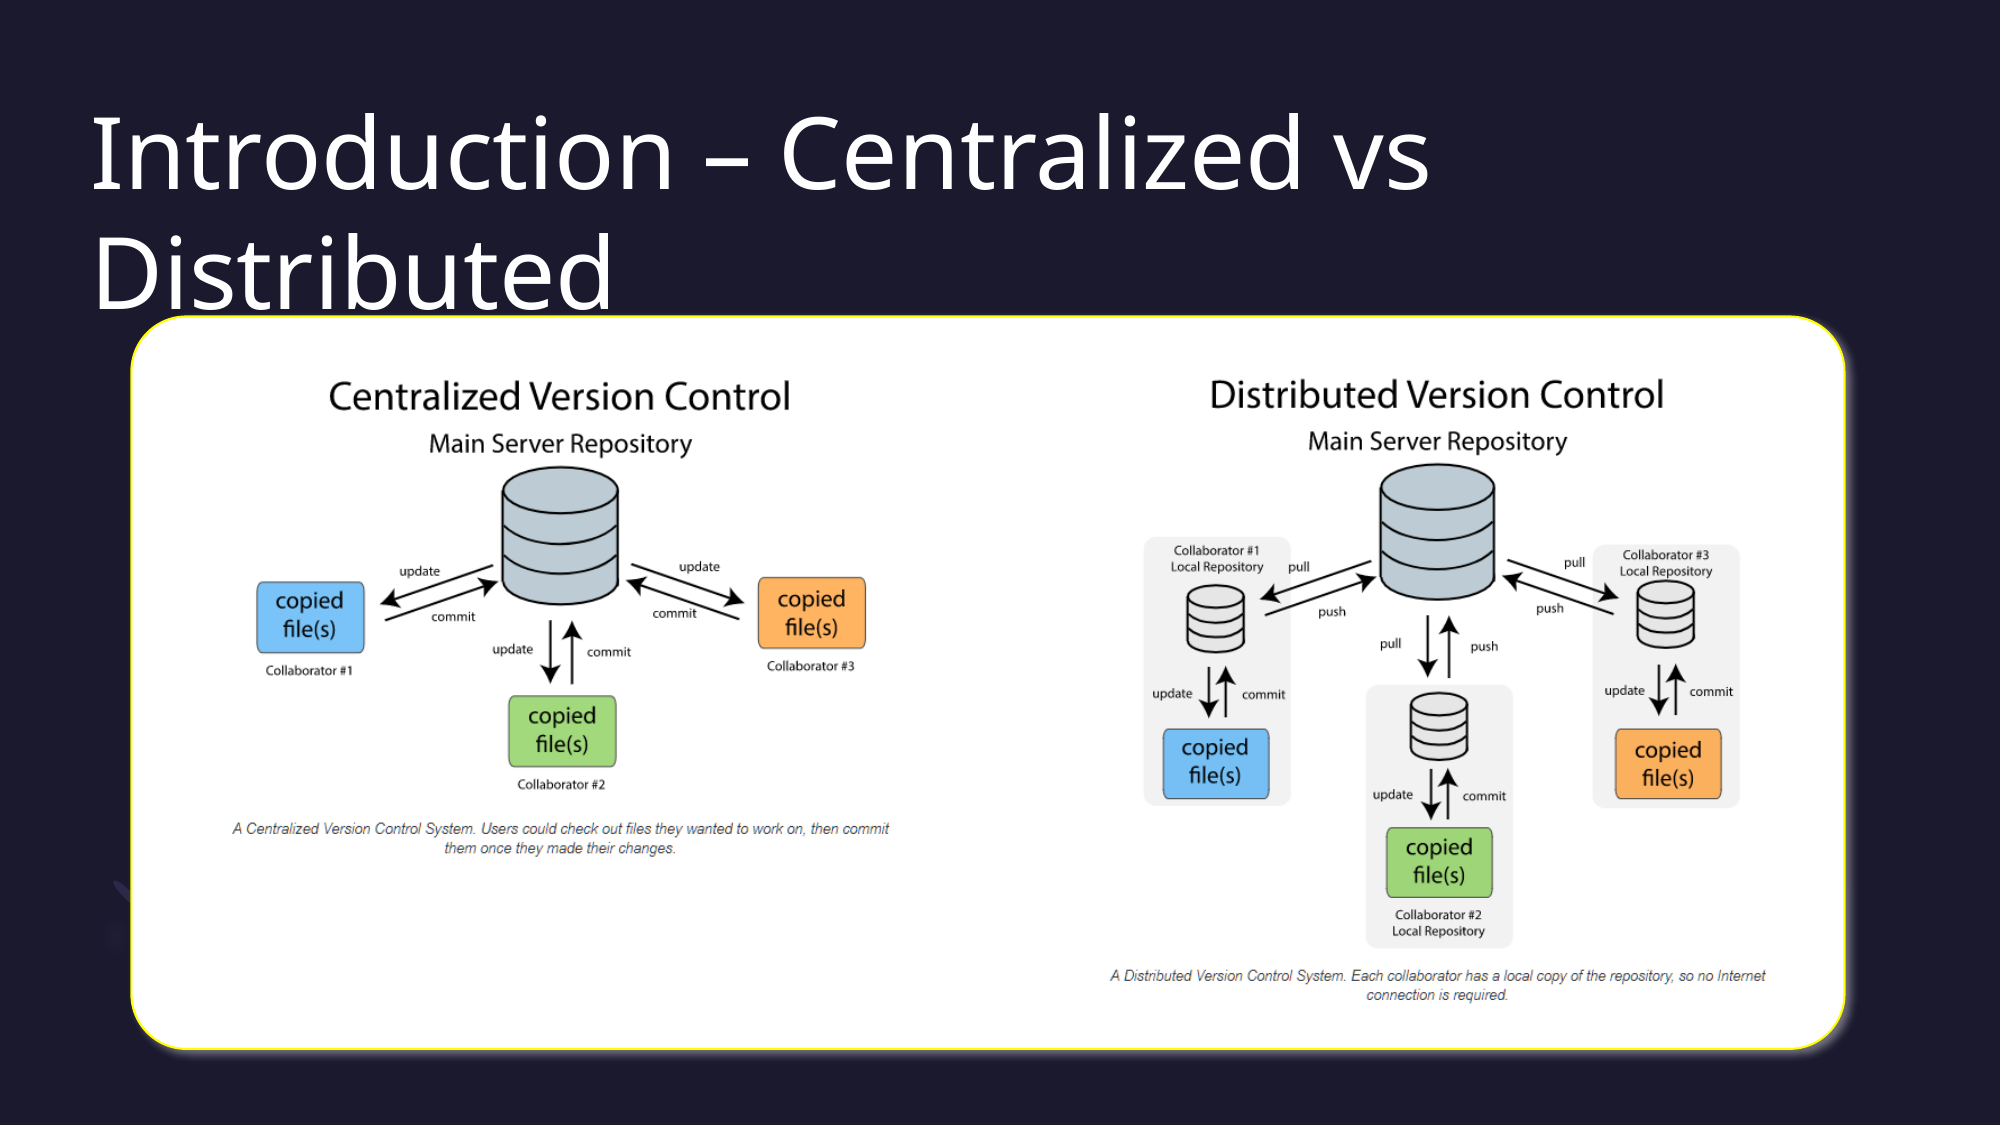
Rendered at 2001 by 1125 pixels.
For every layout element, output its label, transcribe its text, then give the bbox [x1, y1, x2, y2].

picture [173, 346, 972, 868]
picture [1078, 354, 1803, 1009]
title Introduction – Centralized vs Distributed [90, 90, 1910, 309]
text_box [130, 315, 1846, 1050]
